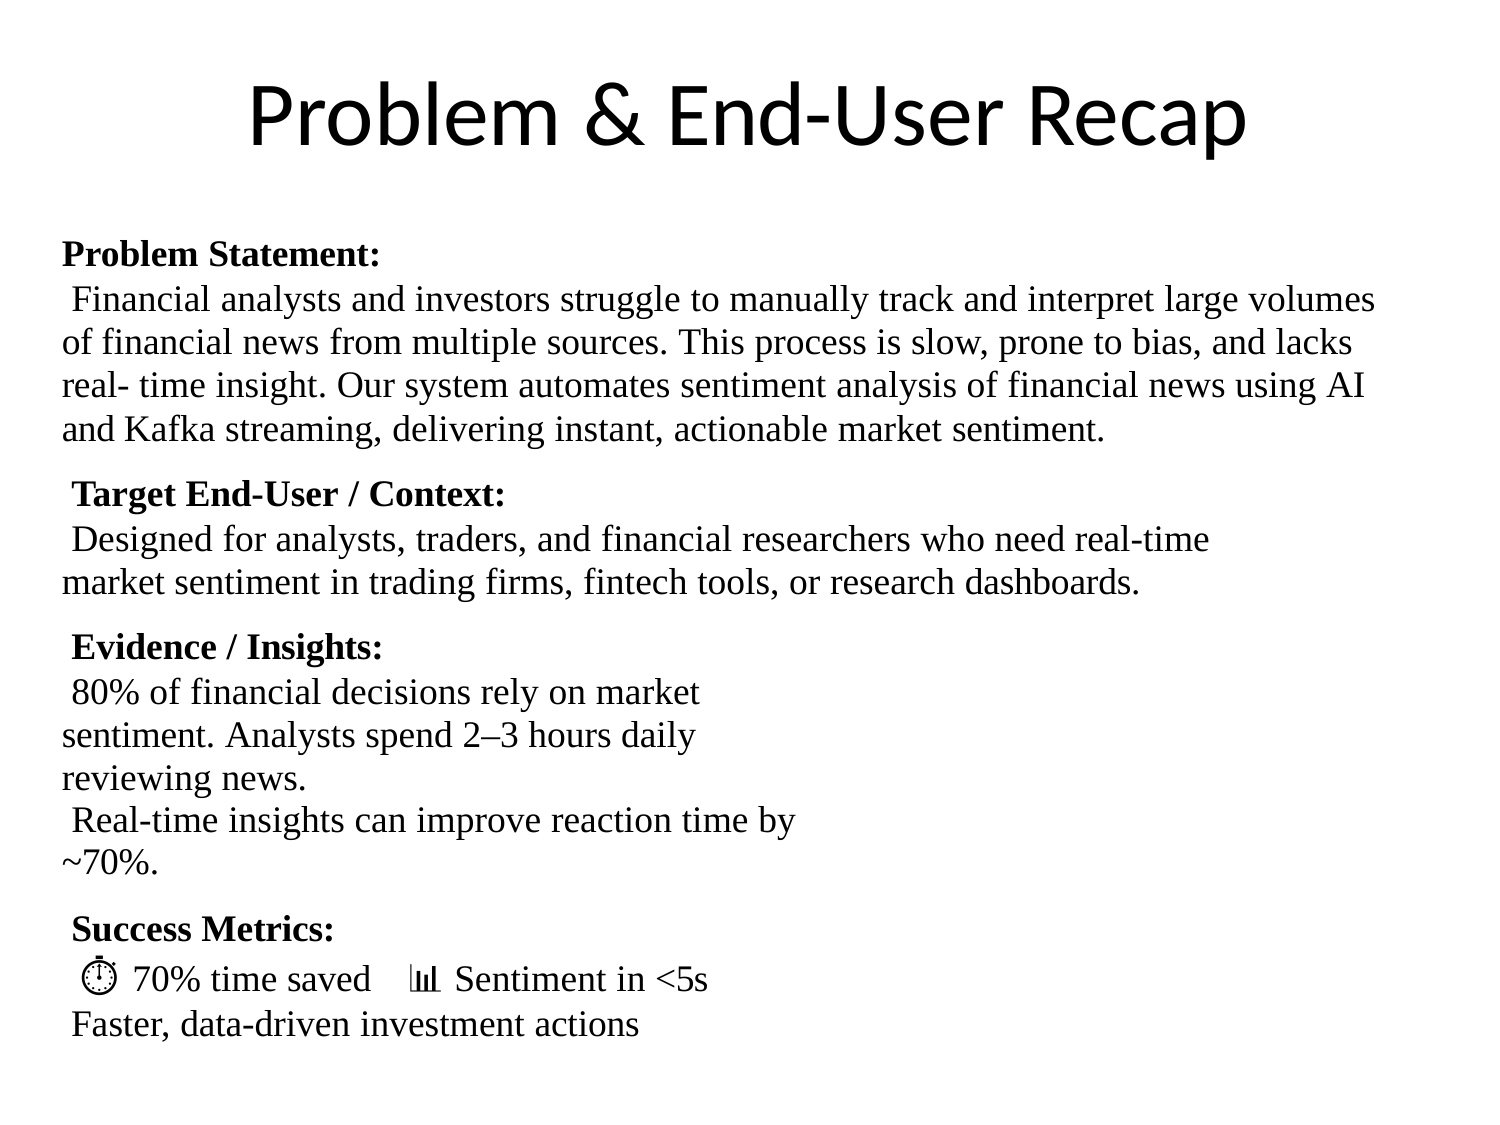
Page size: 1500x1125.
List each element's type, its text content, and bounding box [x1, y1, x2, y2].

text_box Problem Statement: Financial analysts and investors struggle to manually track and interpret large volumes of financial news from multiple sources. This process is slow, prone to bias, and lacks real- time insight. Our system automates sentiment analysis of financial news using AI and Kafka streaming, delivering instant, actionable market sentiment. Target End-User / Context: Designed for analysts, traders, and financial researchers who need real-time market sentiment in trading firms, fintech tools, or research dashboards. Evidence / Insights: 80% of financial decisions rely on market sentiment. Analysts spend 2–3 hours daily reviewing news. Real-time insights can improve reaction time by ~70%. Success Metrics: ⏱ 70% time saved 📊 Sentiment in <5s Faster, data-driven investment actions [59, 227, 1414, 1044]
title Problem & End-User Recap [113, 51, 1381, 227]
